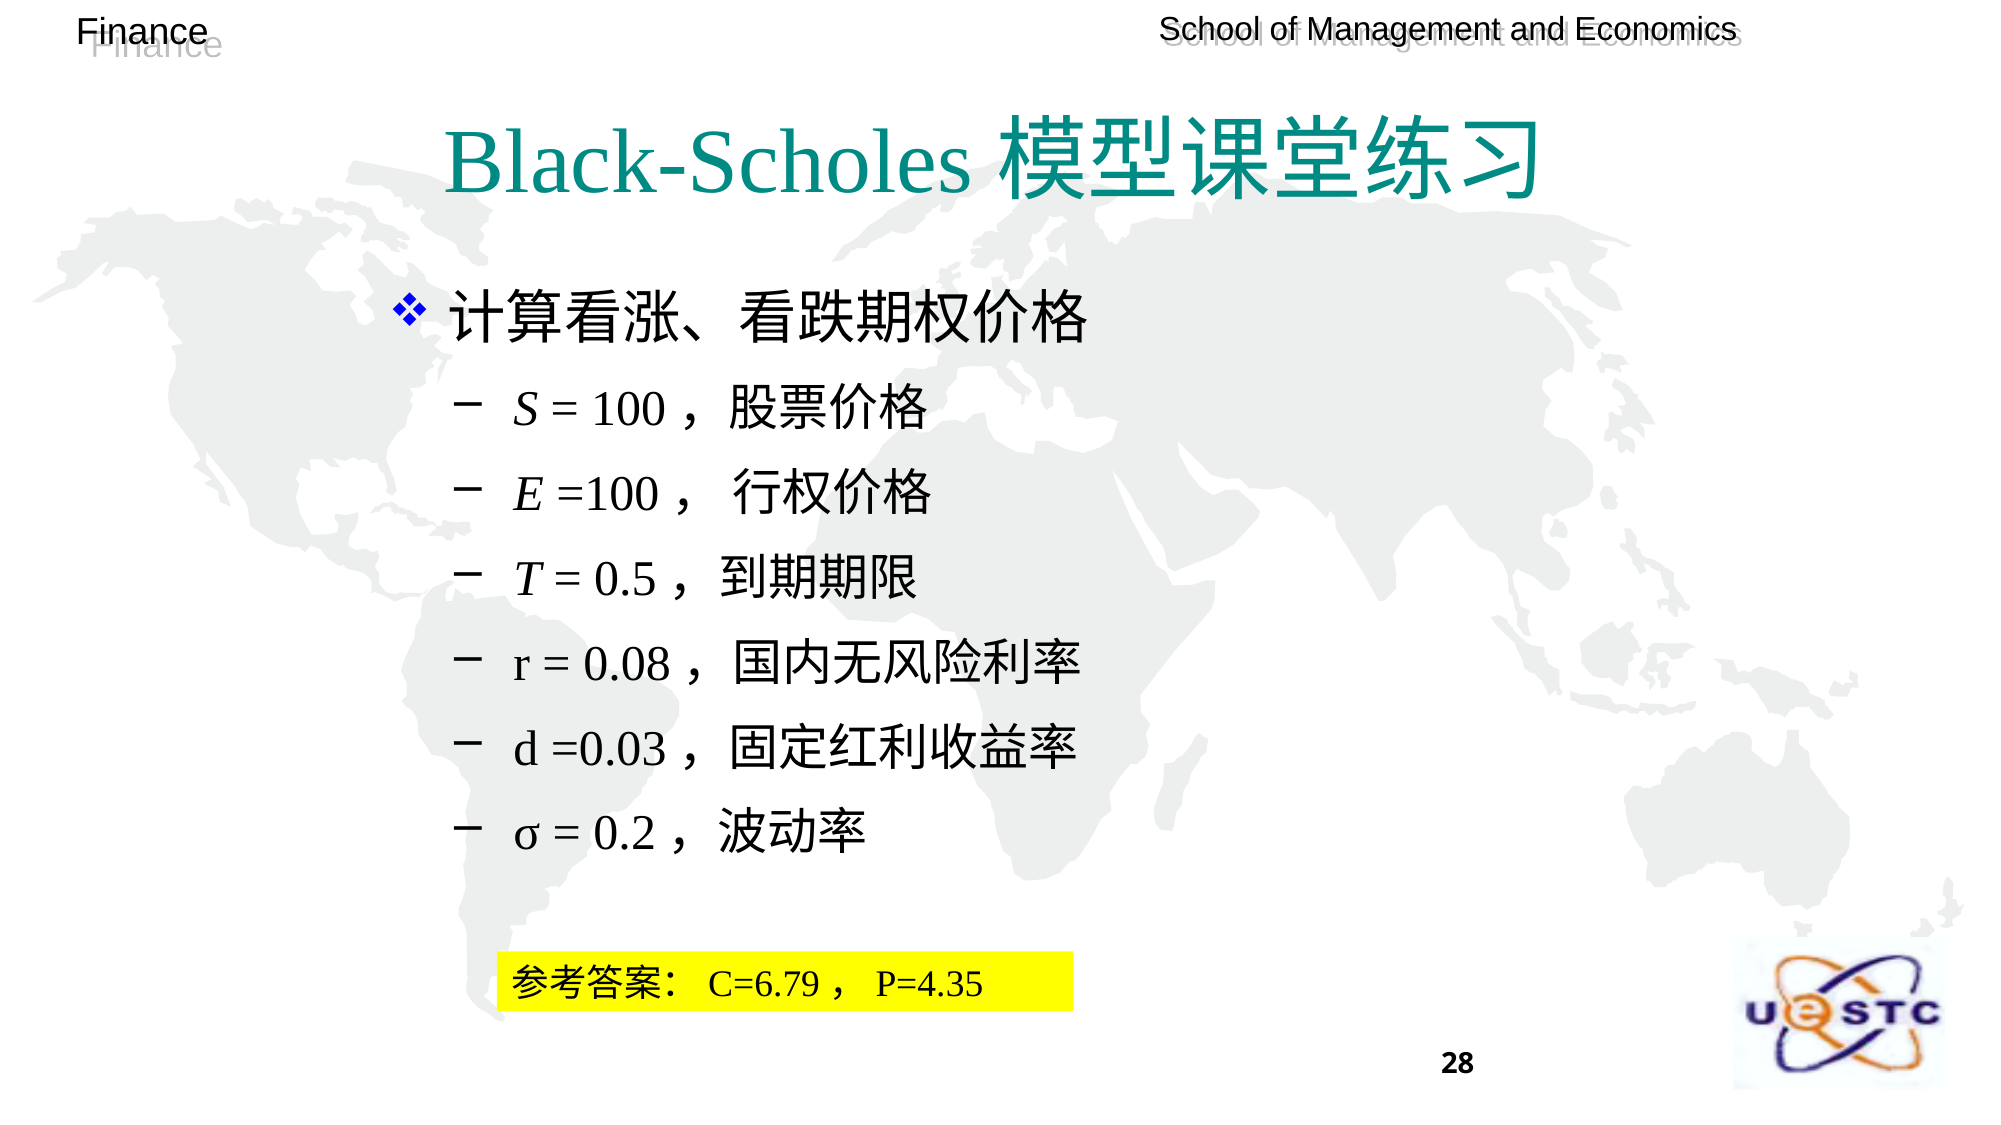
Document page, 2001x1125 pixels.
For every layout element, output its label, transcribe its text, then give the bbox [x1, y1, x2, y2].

picture [1733, 937, 1945, 1090]
list 计算看涨、看跌期权价格 S = 100，股票价格 E =100， 行权价格 T = 0.5，到期期限 r = 0.08，国内无风险利率 d =0.03，固定红利收益率 σ = 0.2，波动率 [373, 255, 1422, 931]
text_box 参考答案：C=6.79，P=4.35 [496, 951, 1074, 1012]
title Black-Scholes模型课堂练习 [320, 93, 1671, 282]
